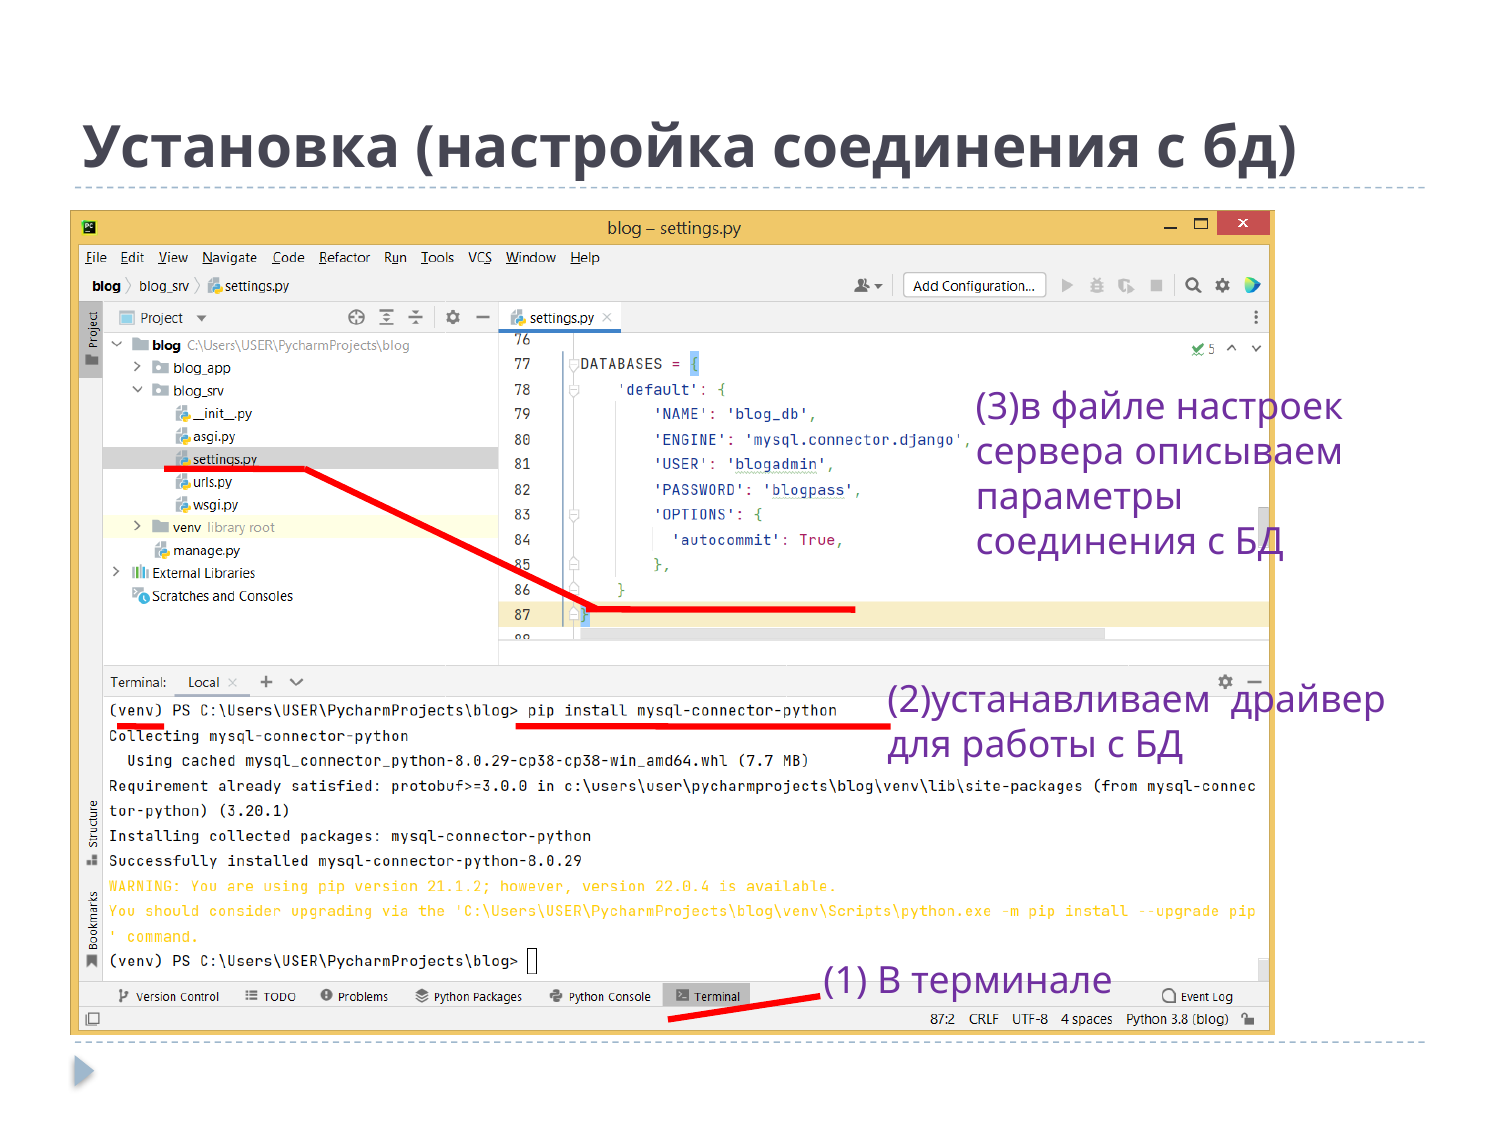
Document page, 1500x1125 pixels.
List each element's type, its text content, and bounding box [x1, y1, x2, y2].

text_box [304, 468, 598, 610]
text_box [667, 995, 821, 1020]
text_box (3)в файле настроек сервера описываем параметры соединения с БД [1281, 374, 1407, 615]
text_box (2)устанавливаем драйвер для работы с БД [1281, 667, 1402, 773]
picture [70, 210, 1276, 1036]
title Установка (настройка соединения с бд) [67, 69, 1418, 187]
